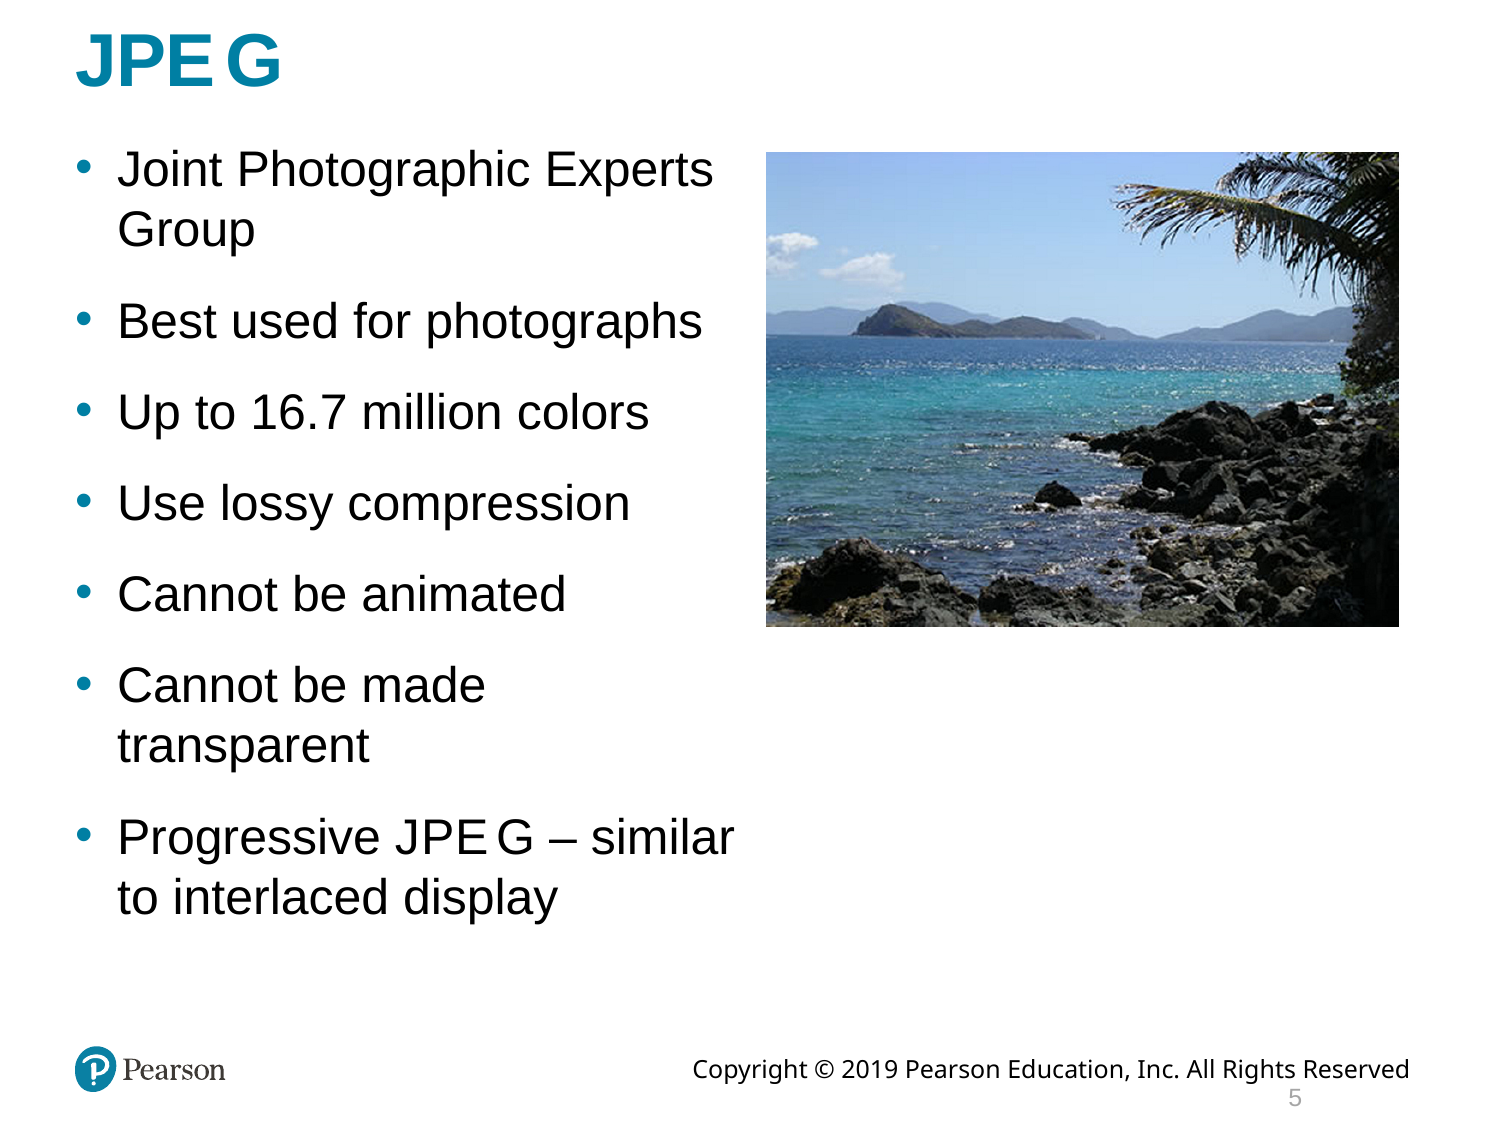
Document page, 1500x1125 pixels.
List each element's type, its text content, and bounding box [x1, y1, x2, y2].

picture [757, 142, 1407, 635]
list Joint Photographic Experts Group Best used for photographs Up to 16.7 million colors Use lossy compression Cannot be animated Cannot be made transparent Progressive J P E G – similar to interlaced display [75, 136, 750, 925]
title J P E G [75, 0, 1413, 102]
